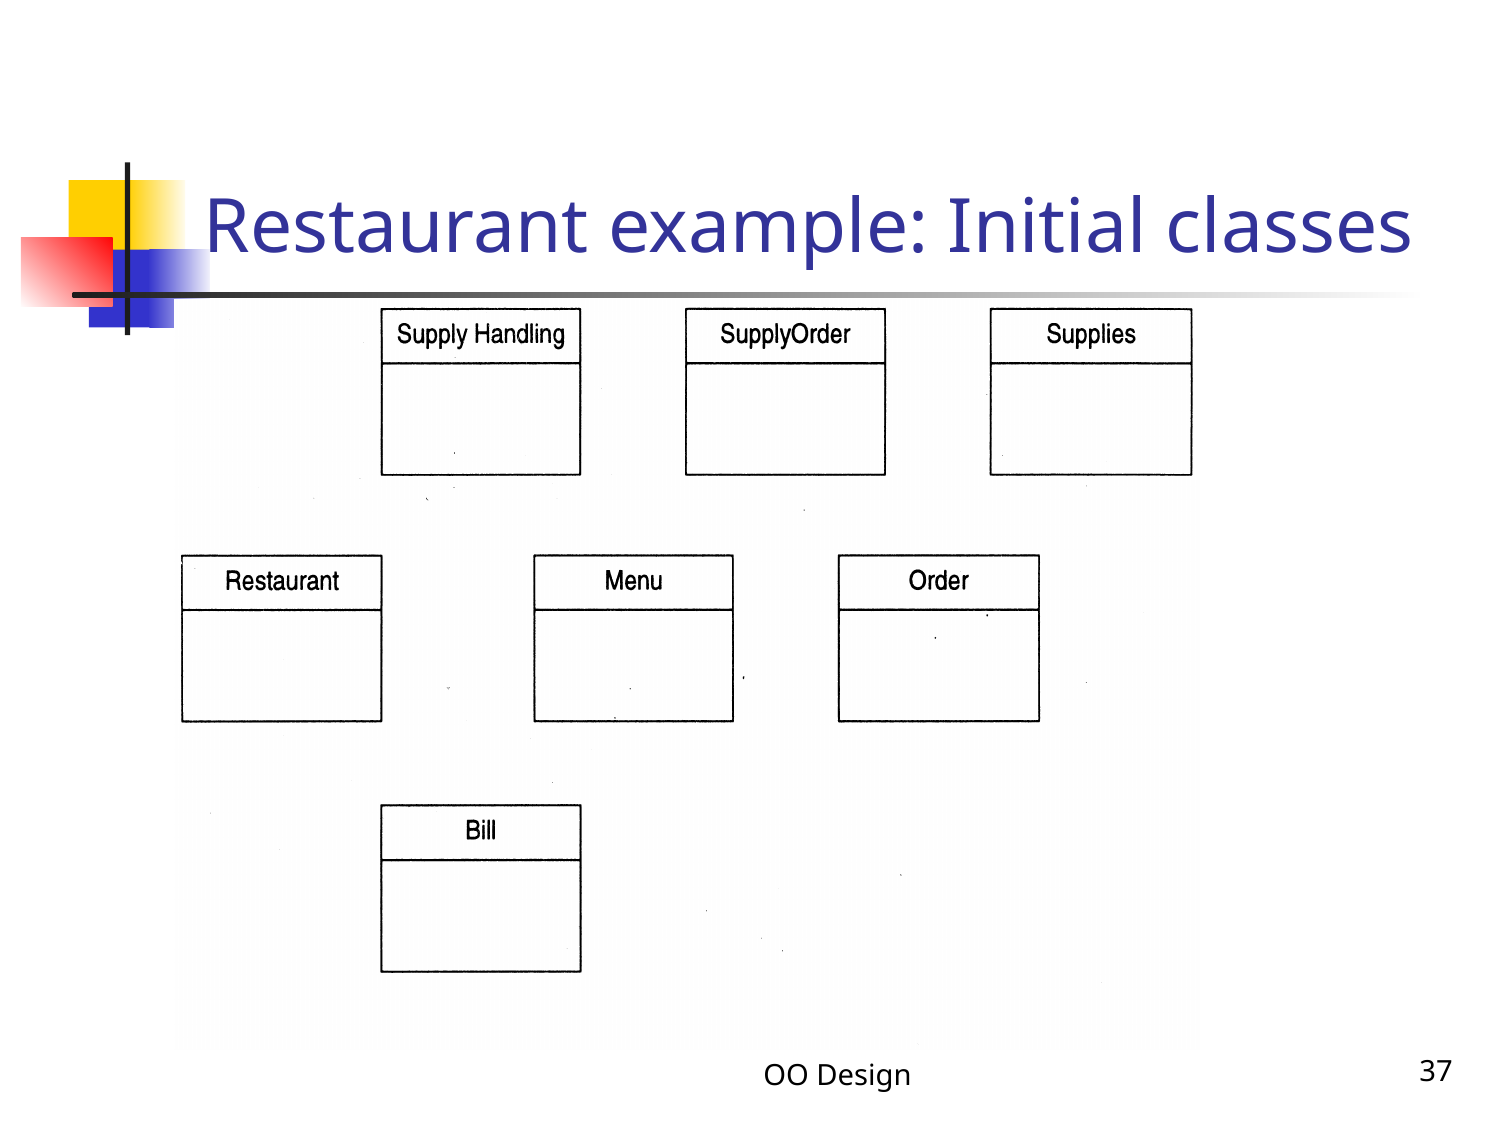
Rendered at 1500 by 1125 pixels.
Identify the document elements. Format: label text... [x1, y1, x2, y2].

slide_number 37 [1154, 1023, 1468, 1100]
title Restaurant example: Initial classes [188, 34, 1468, 276]
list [174, 299, 1200, 1051]
footer OO Design [599, 1059, 1076, 1100]
